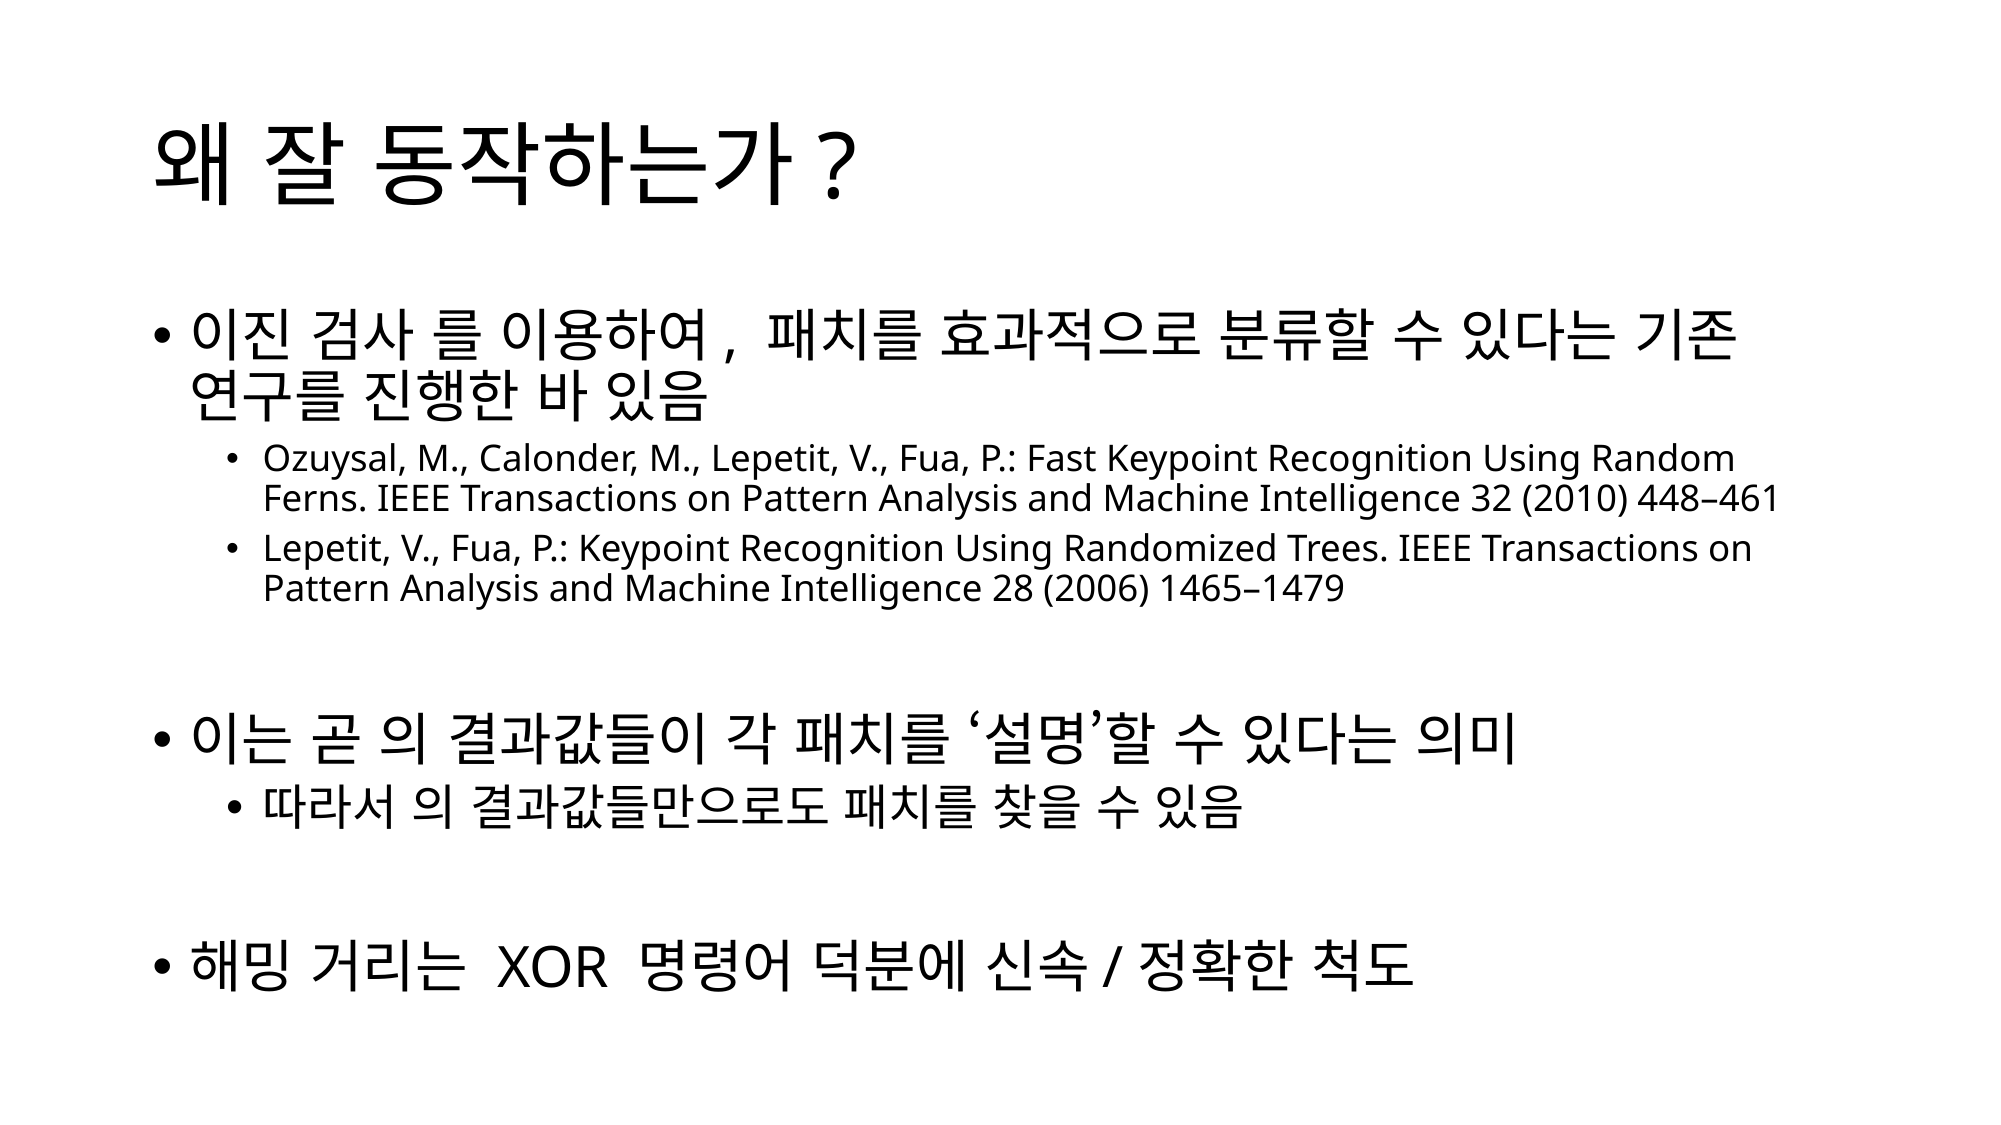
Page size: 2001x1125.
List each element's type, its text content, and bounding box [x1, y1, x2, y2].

title 왜 잘 동작하는가? [137, 59, 1863, 278]
